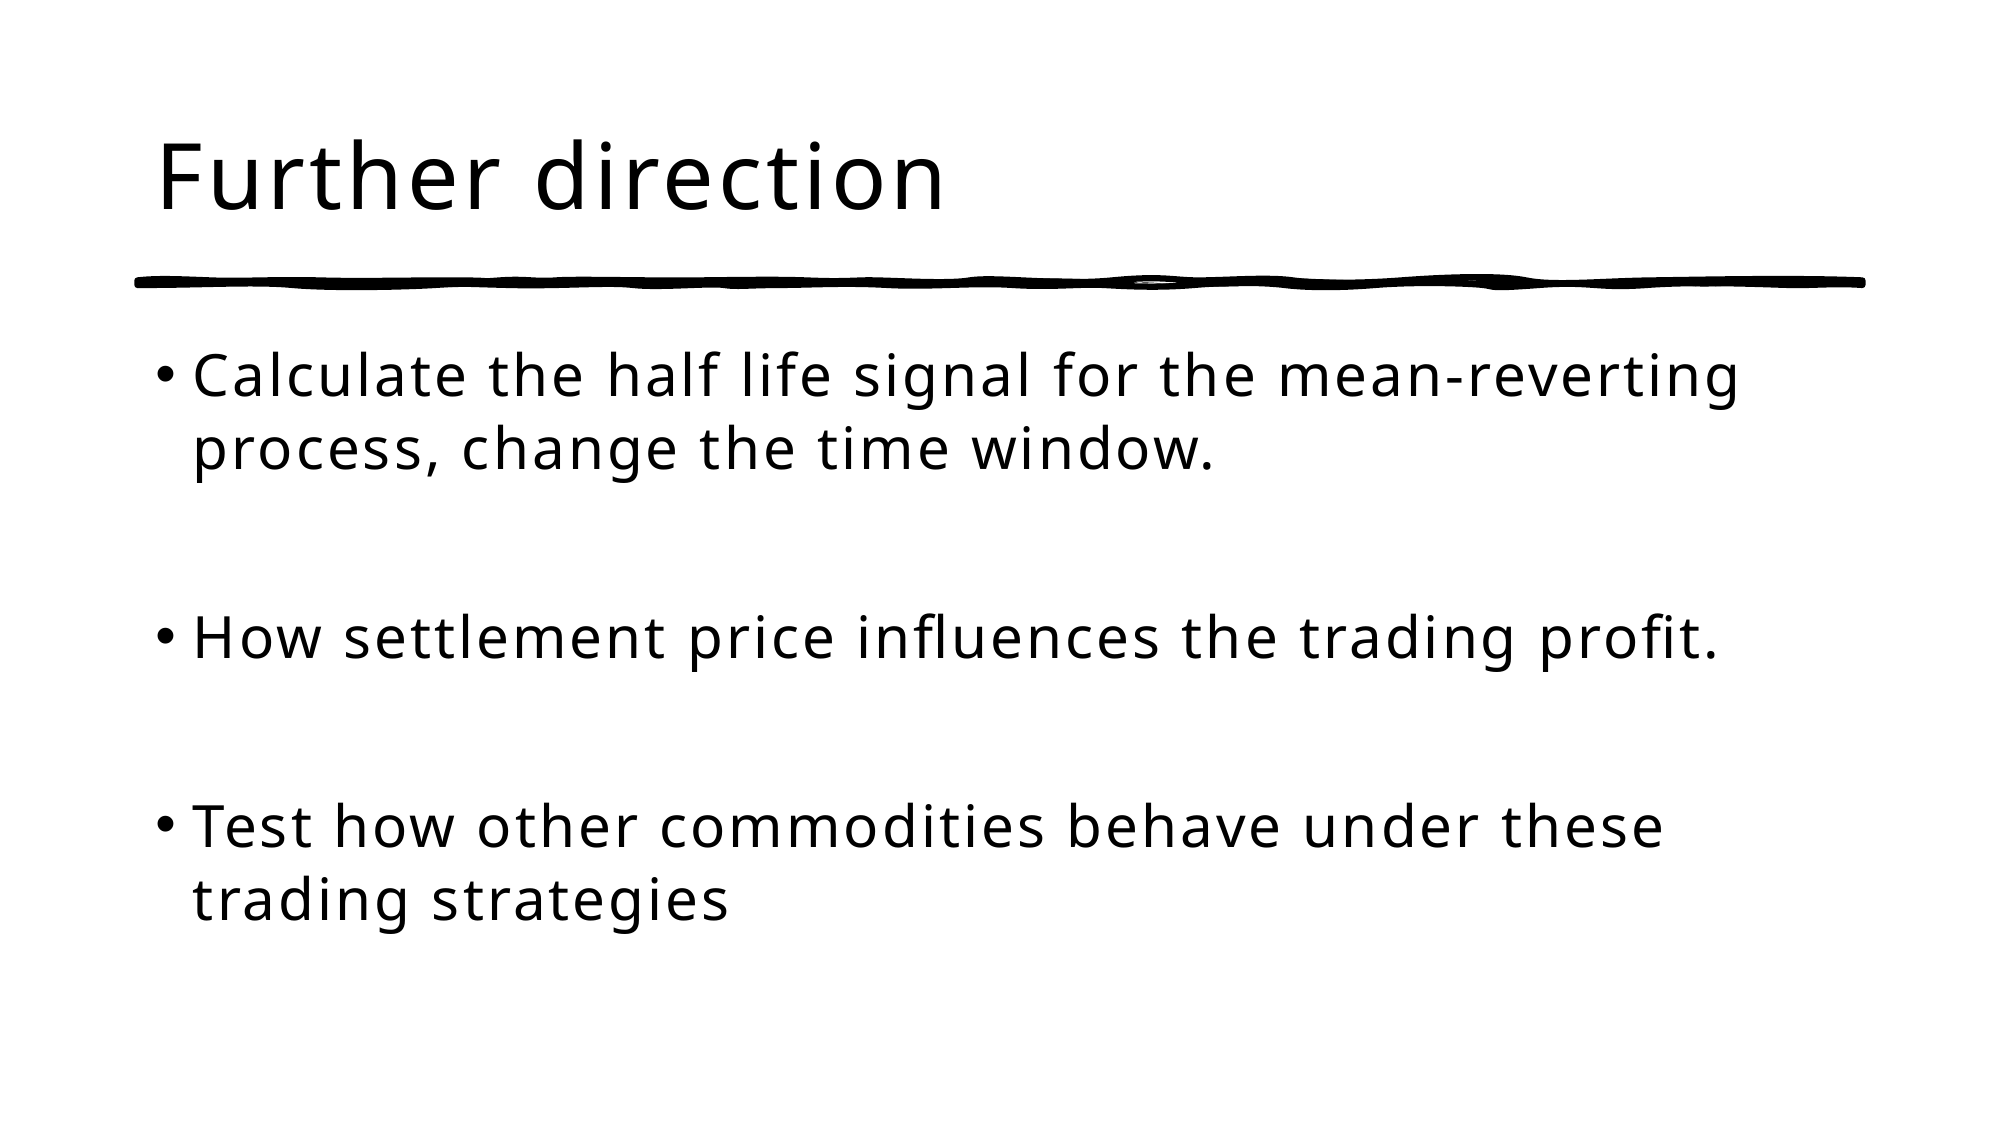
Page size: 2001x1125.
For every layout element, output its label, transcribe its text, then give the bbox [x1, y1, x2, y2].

title Further direction [137, 59, 1863, 278]
list Calculate the half life signal for the mean-reverting process, change the time window. How settlement price influences the trading profit. Test how other commodities behave under these trading strategies [137, 316, 1863, 1014]
